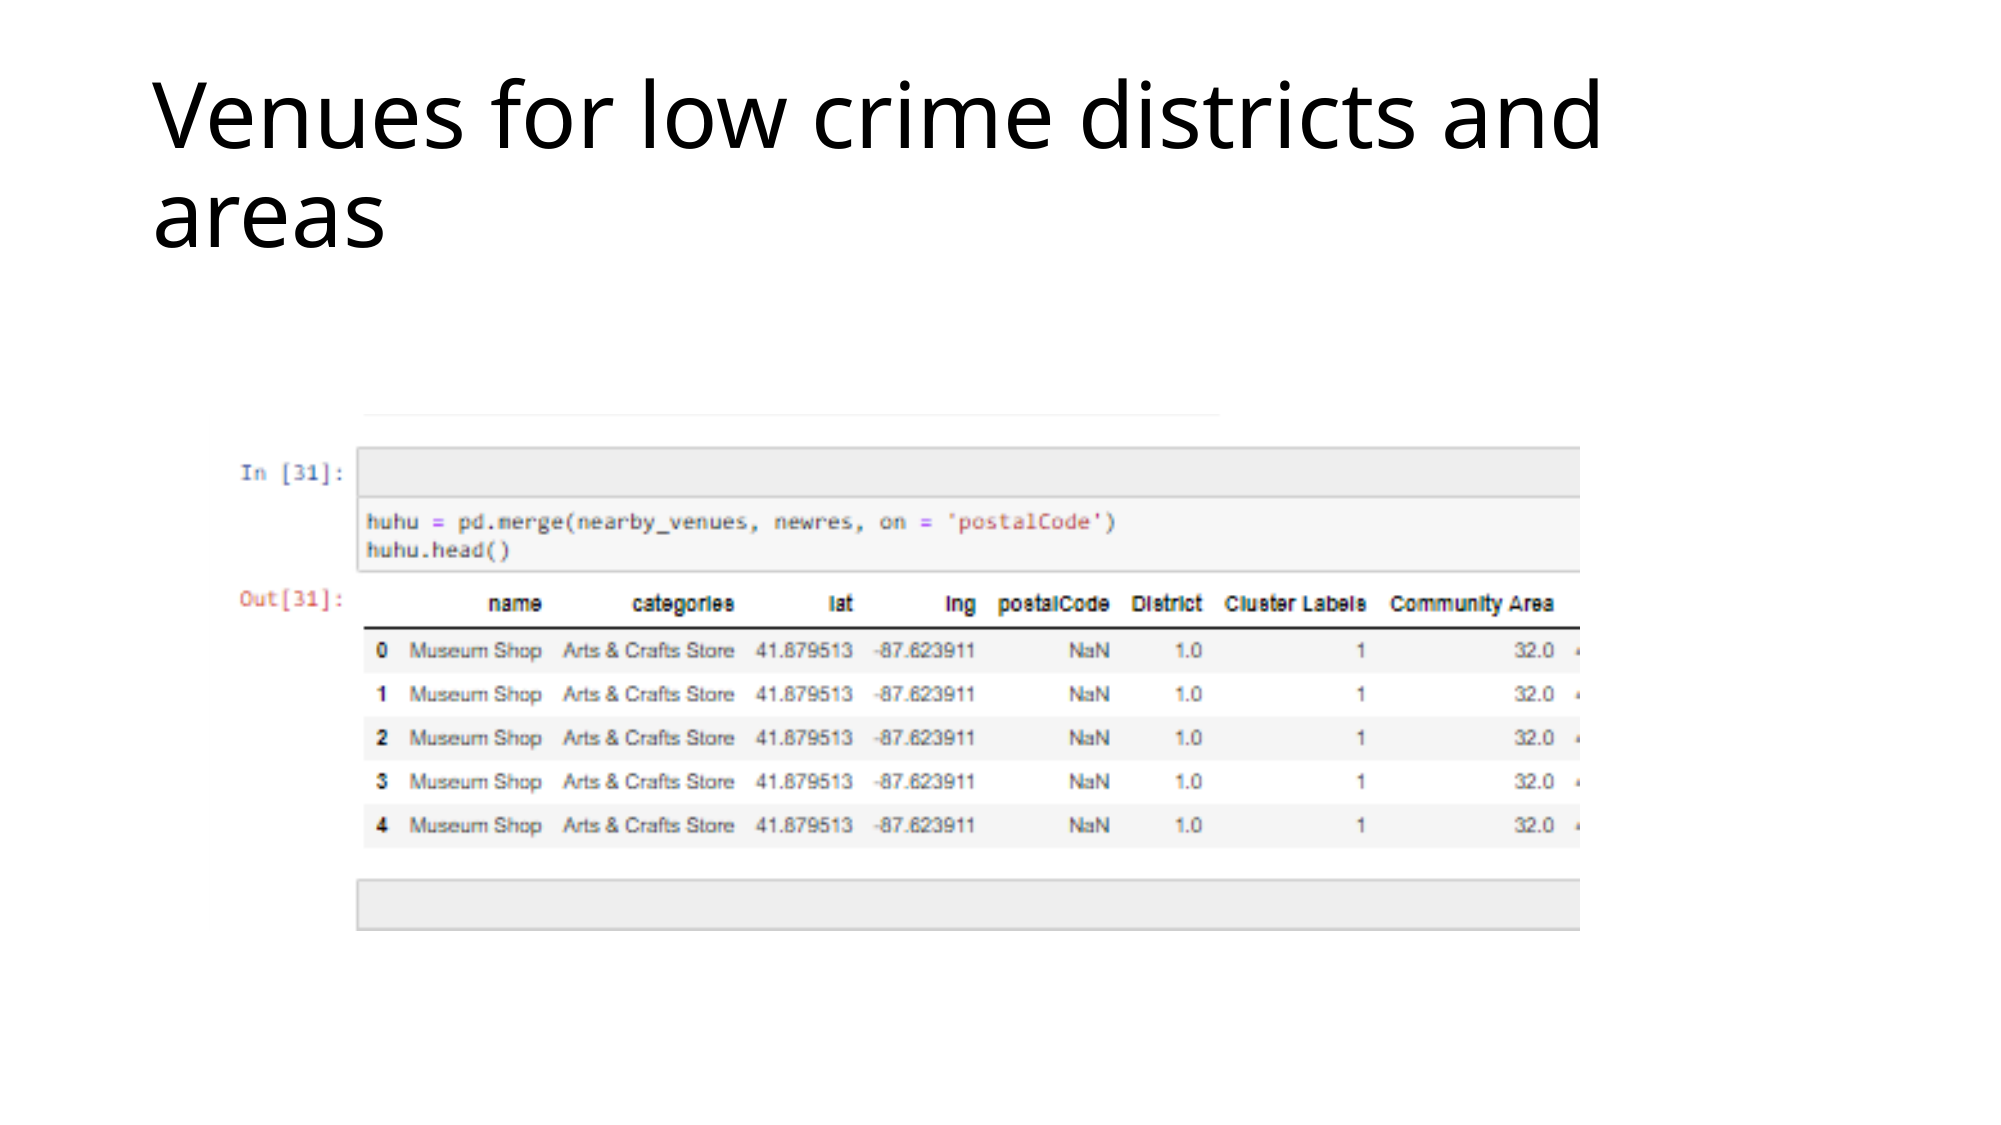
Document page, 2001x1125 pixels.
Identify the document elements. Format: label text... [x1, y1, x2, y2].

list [208, 414, 1580, 931]
title Venues for low crime districts and areas [137, 59, 1863, 278]
